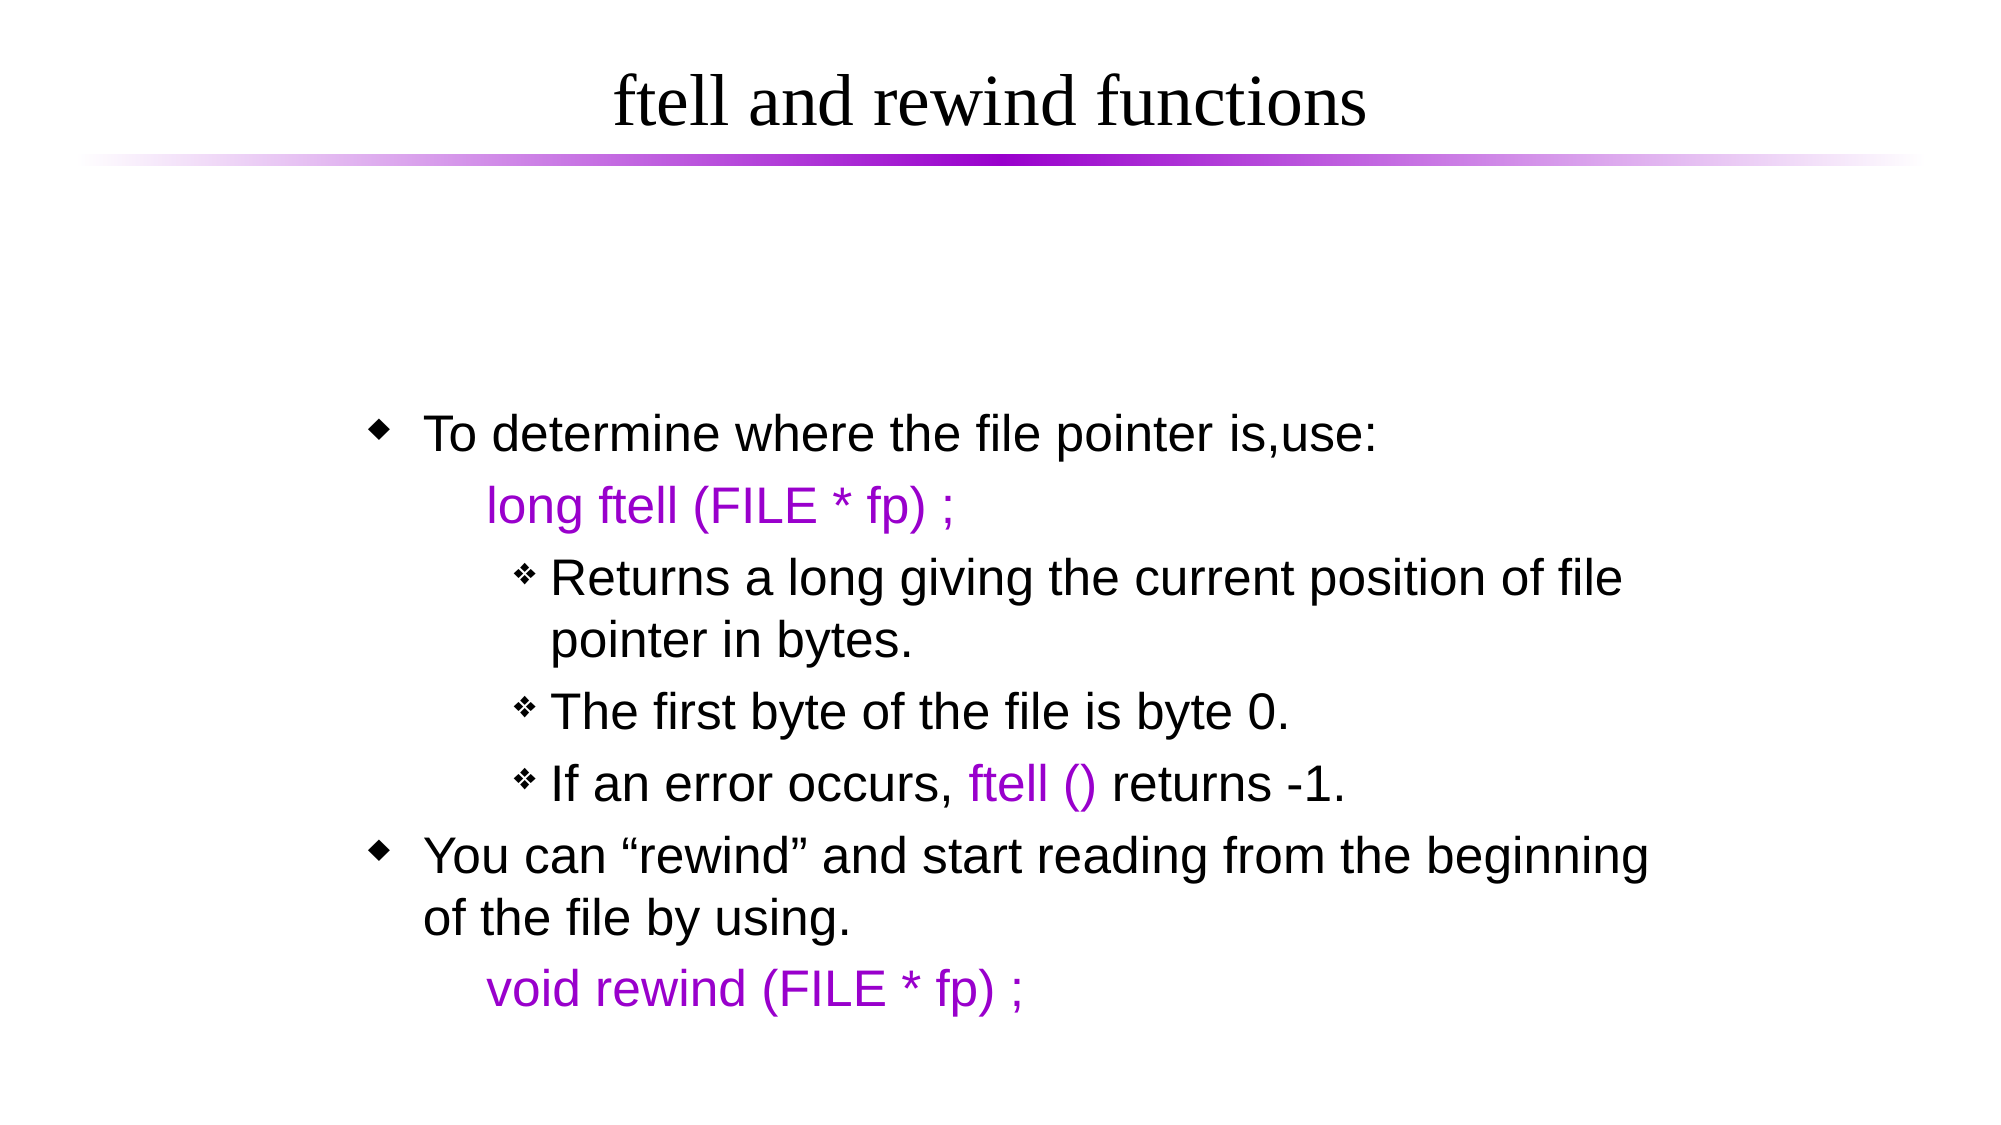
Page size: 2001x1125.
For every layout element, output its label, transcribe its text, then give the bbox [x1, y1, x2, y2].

title ftell and rewind functions [106, 37, 1894, 155]
list To determine where the file pointer is,use: long ftell (FILE * fp) ; Returns a long giving the current position of file pointer in bytes. The first byte of the file is byte 0. If an error occurs, ftell () returns -1. You can “rewind” and start reading from the beginning of the file by using. void rewind (FILE * fp) ; [351, 319, 1720, 1048]
